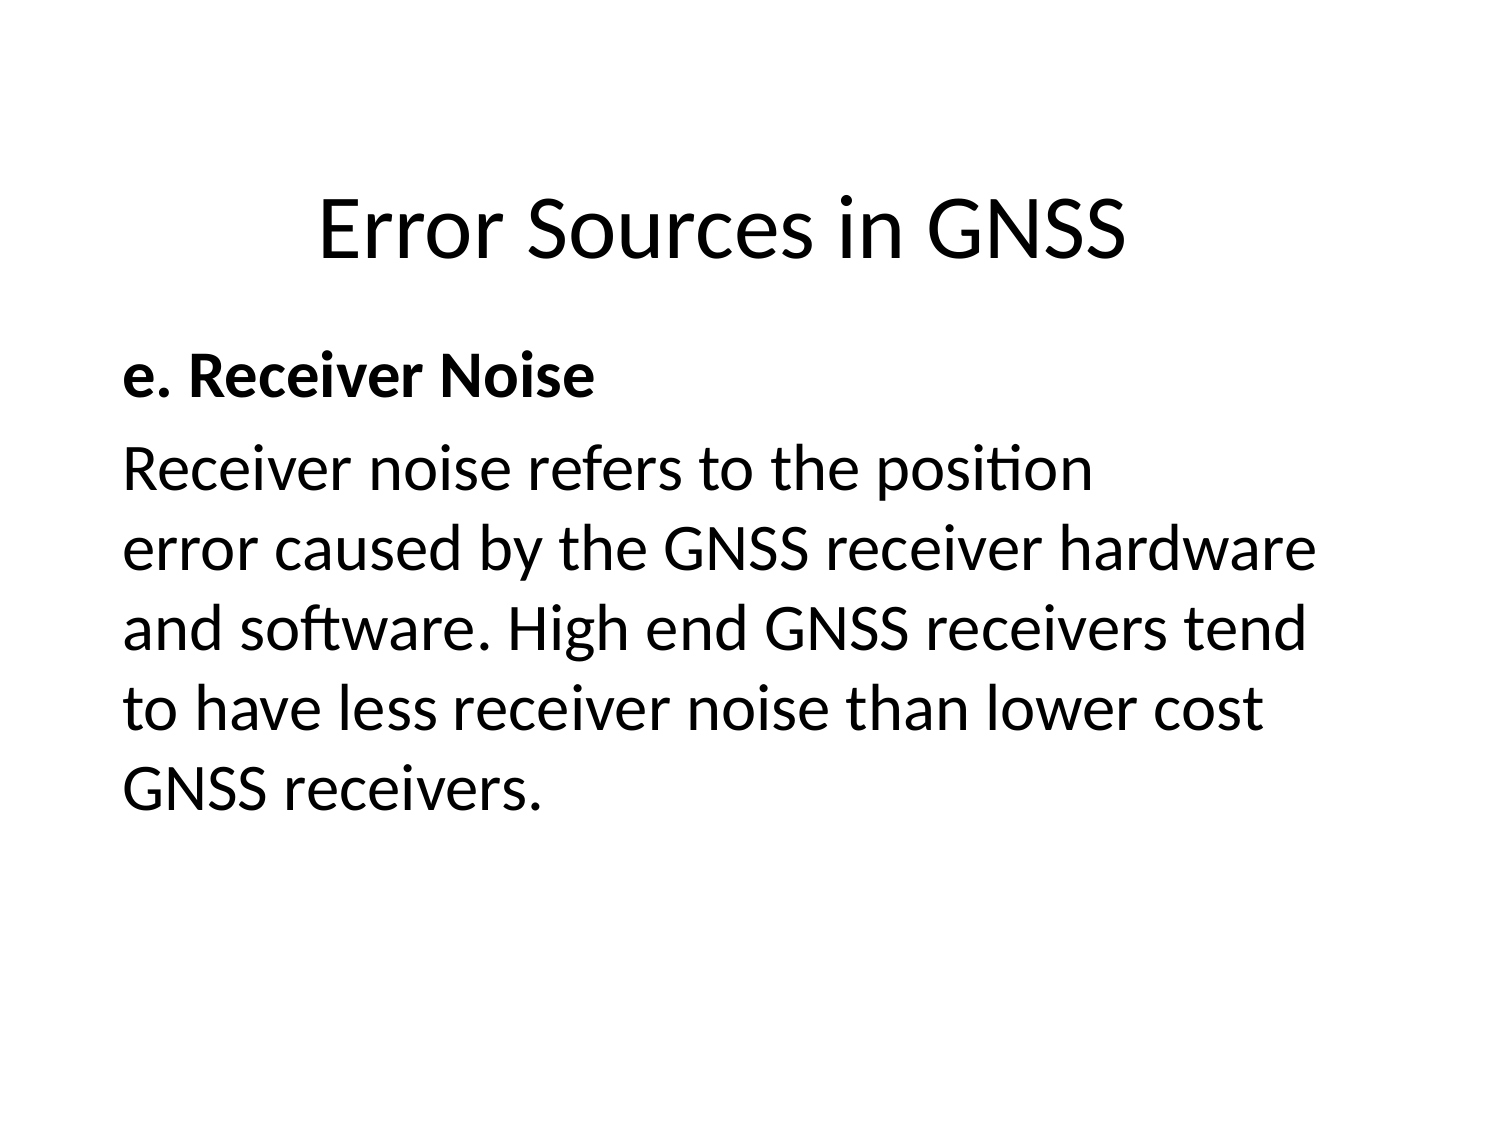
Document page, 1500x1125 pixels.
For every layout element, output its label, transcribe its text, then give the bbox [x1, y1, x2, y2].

title Error Sources in GNSS [161, 154, 1287, 290]
subtitle e. Receiver Noise Receiver noise refers to the position error caused by the GNSS receiver hardware and software. High end GNSS receivers tend to have less receiver noise than lower cost GNSS receivers. [107, 323, 1369, 855]
